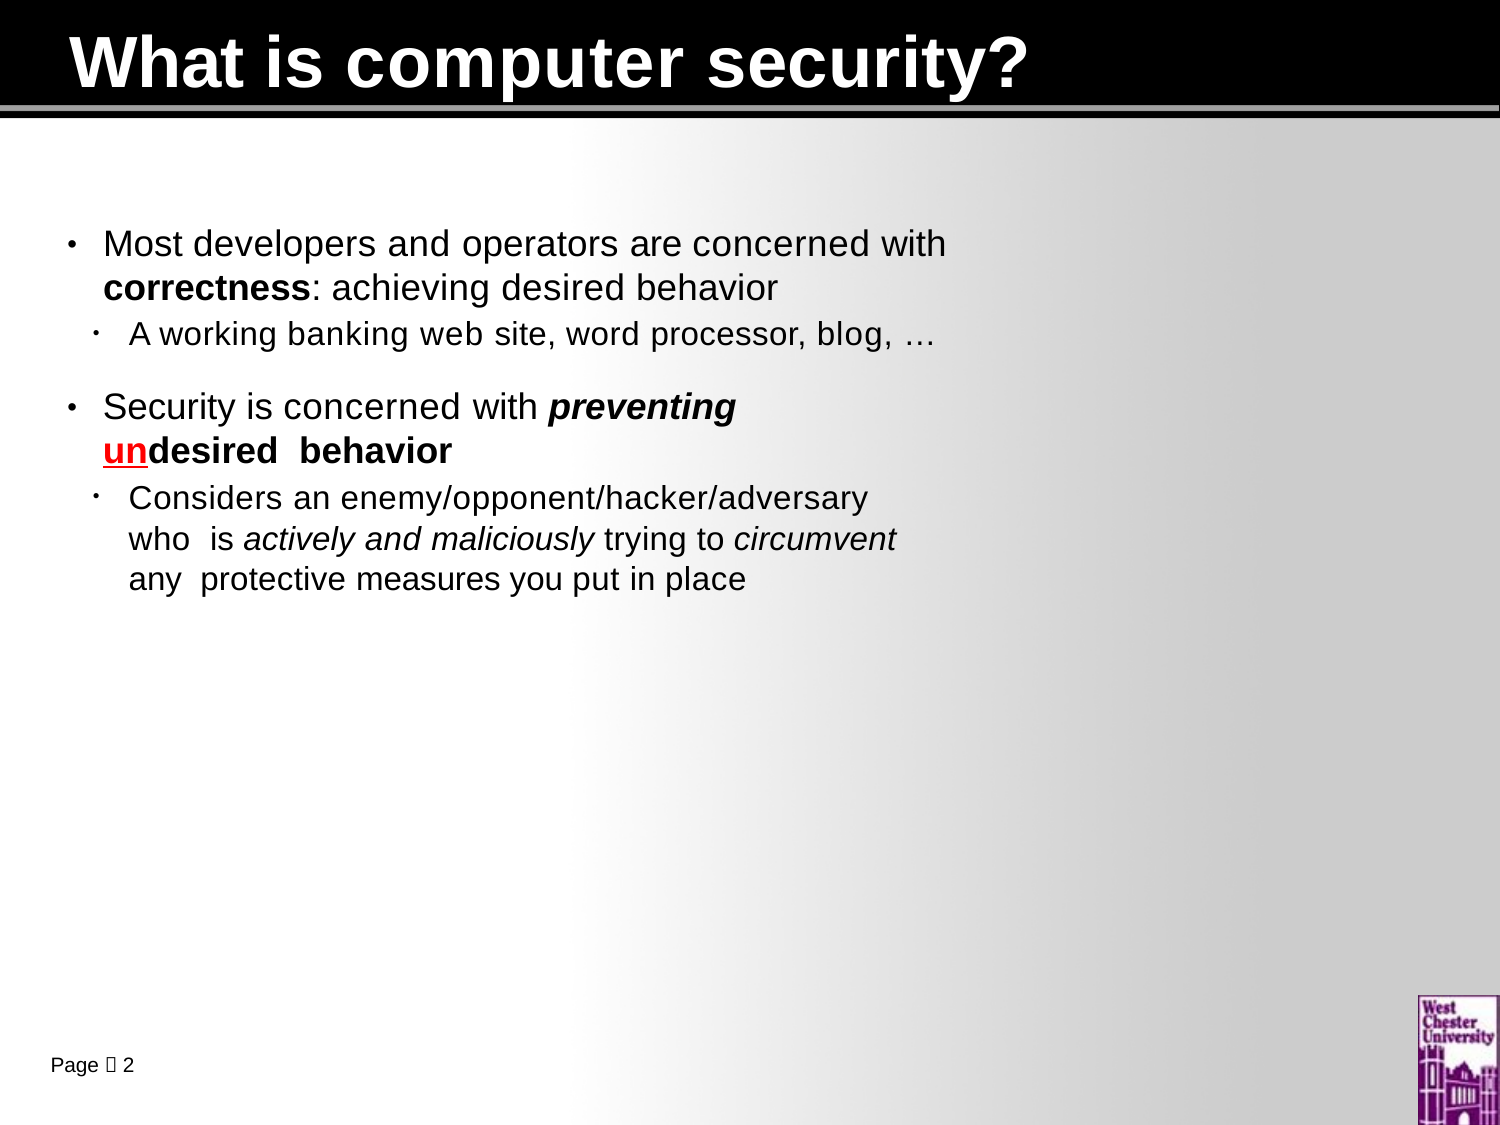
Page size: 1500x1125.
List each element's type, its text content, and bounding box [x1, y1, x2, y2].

text_box • [91, 483, 101, 507]
text_box Security is concerned with preventing undesired behavior Considers an enemy/opponent/hacker/adversary who is actively and maliciously trying to circumvent any protective measures you put in place [101, 382, 942, 598]
title What is computer security? [65, 14, 1299, 203]
picture [0, 0, 1500, 1125]
text_box • [65, 388, 83, 422]
text_box • [91, 320, 101, 344]
text_box Most developers and operators are concerned with correctness: achieving desired behavior A working banking web site, word processor, blog, … [101, 219, 947, 352]
text_box • [65, 225, 83, 259]
